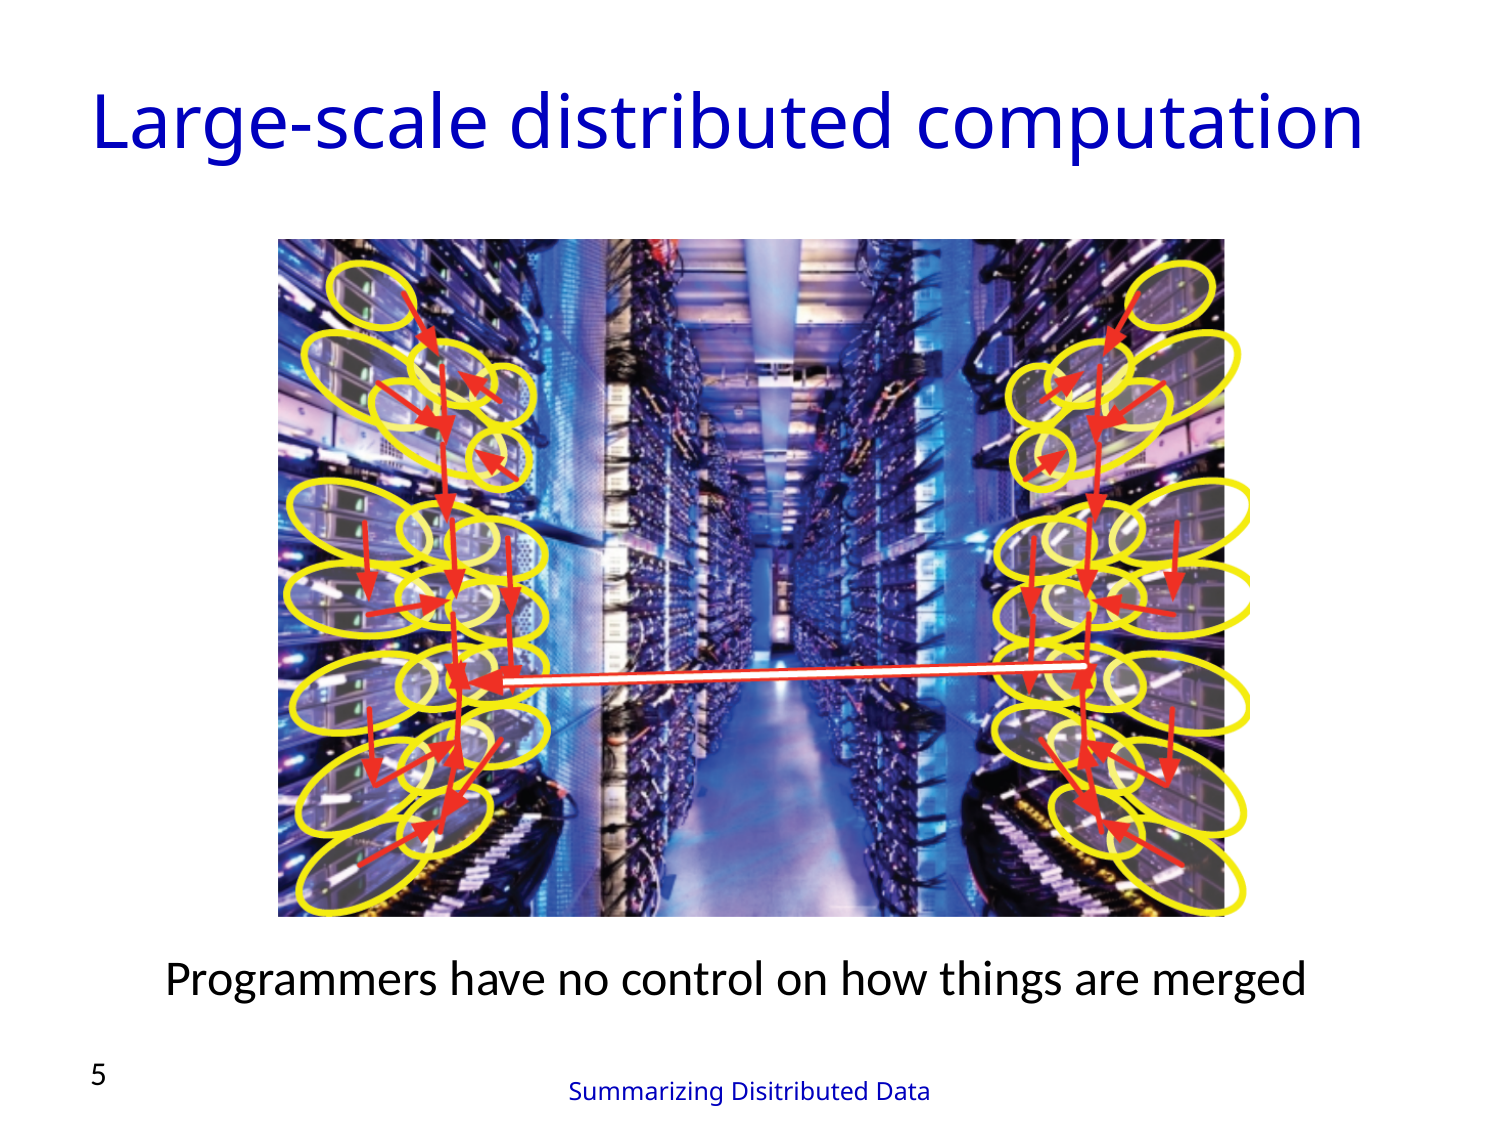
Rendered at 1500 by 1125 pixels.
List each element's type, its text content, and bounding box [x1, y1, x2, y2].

list Programmers have no control on how things are merged [149, 937, 1426, 1026]
title Large-scale distributed computation [74, 49, 1500, 188]
slide_number 5 [74, 1024, 426, 1101]
picture [274, 237, 1251, 922]
footer Summarizing Disitributed Data [387, 1037, 1113, 1113]
